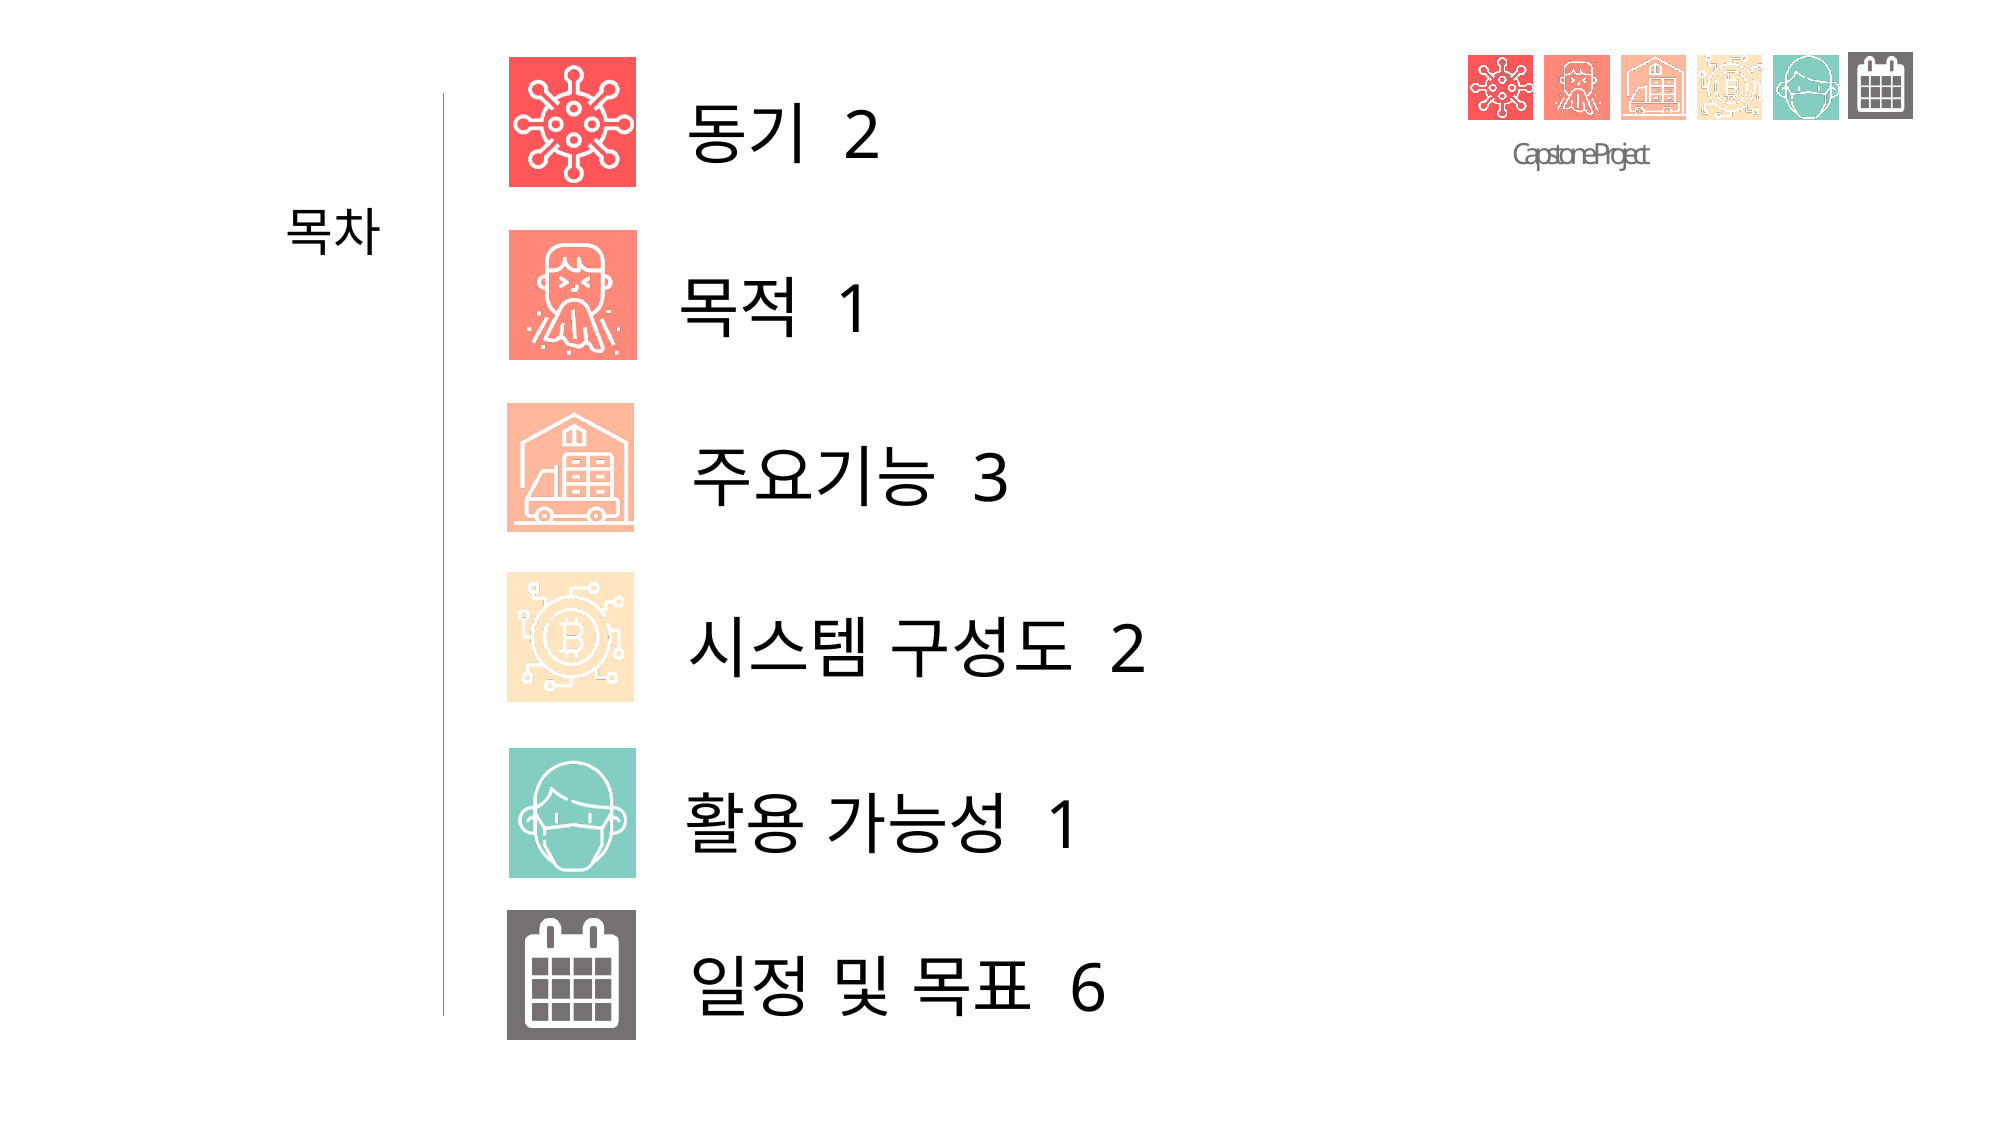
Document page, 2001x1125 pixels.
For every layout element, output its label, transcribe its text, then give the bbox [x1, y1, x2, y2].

text_box 주요기능 3 [677, 427, 1026, 523]
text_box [508, 572, 634, 701]
text_box 시스템 구성도 2 [672, 598, 1163, 694]
text_box 목차 [270, 191, 396, 270]
text_box 일정 및 목표 6 [674, 937, 1123, 1033]
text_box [509, 749, 636, 877]
text_box 활용 가능성 1 [669, 774, 1099, 870]
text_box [508, 911, 635, 1039]
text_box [508, 403, 634, 532]
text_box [1468, 53, 1913, 179]
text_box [510, 231, 638, 360]
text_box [509, 58, 636, 187]
text_box 동기 2 [671, 84, 897, 180]
text_box 목적 1 [663, 258, 889, 354]
